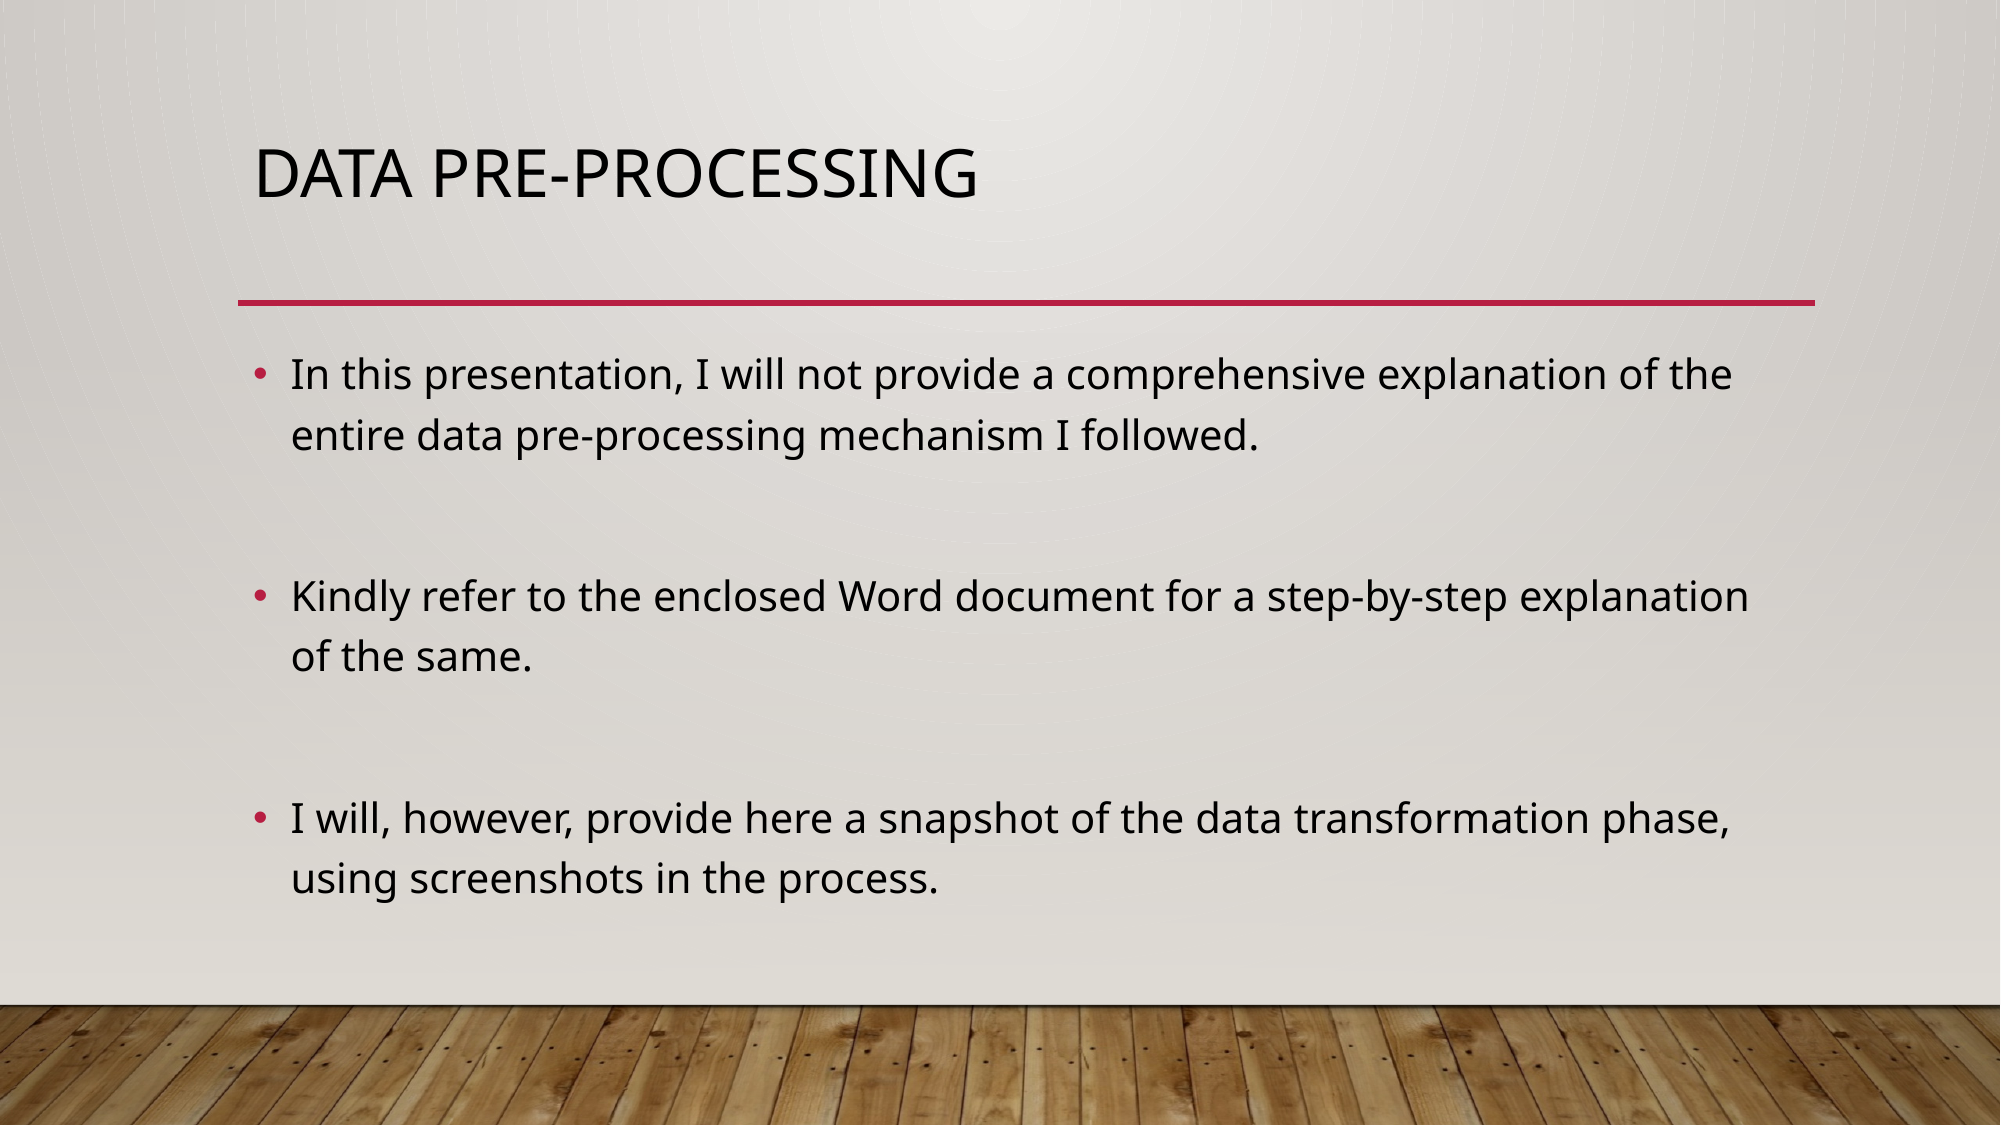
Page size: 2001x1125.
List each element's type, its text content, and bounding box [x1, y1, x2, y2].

list In this presentation, I will not provide a comprehensive explanation of the entire data pre-processing mechanism I followed. Kindly refer to the enclosed Word document for a step-by-step explanation of the same. I will, however, provide here a snapshot of the data transformation phase, using screenshots in the process. [238, 330, 1814, 959]
title DATA pRe-processing [238, 131, 1814, 305]
picture [0, 1005, 2000, 1125]
